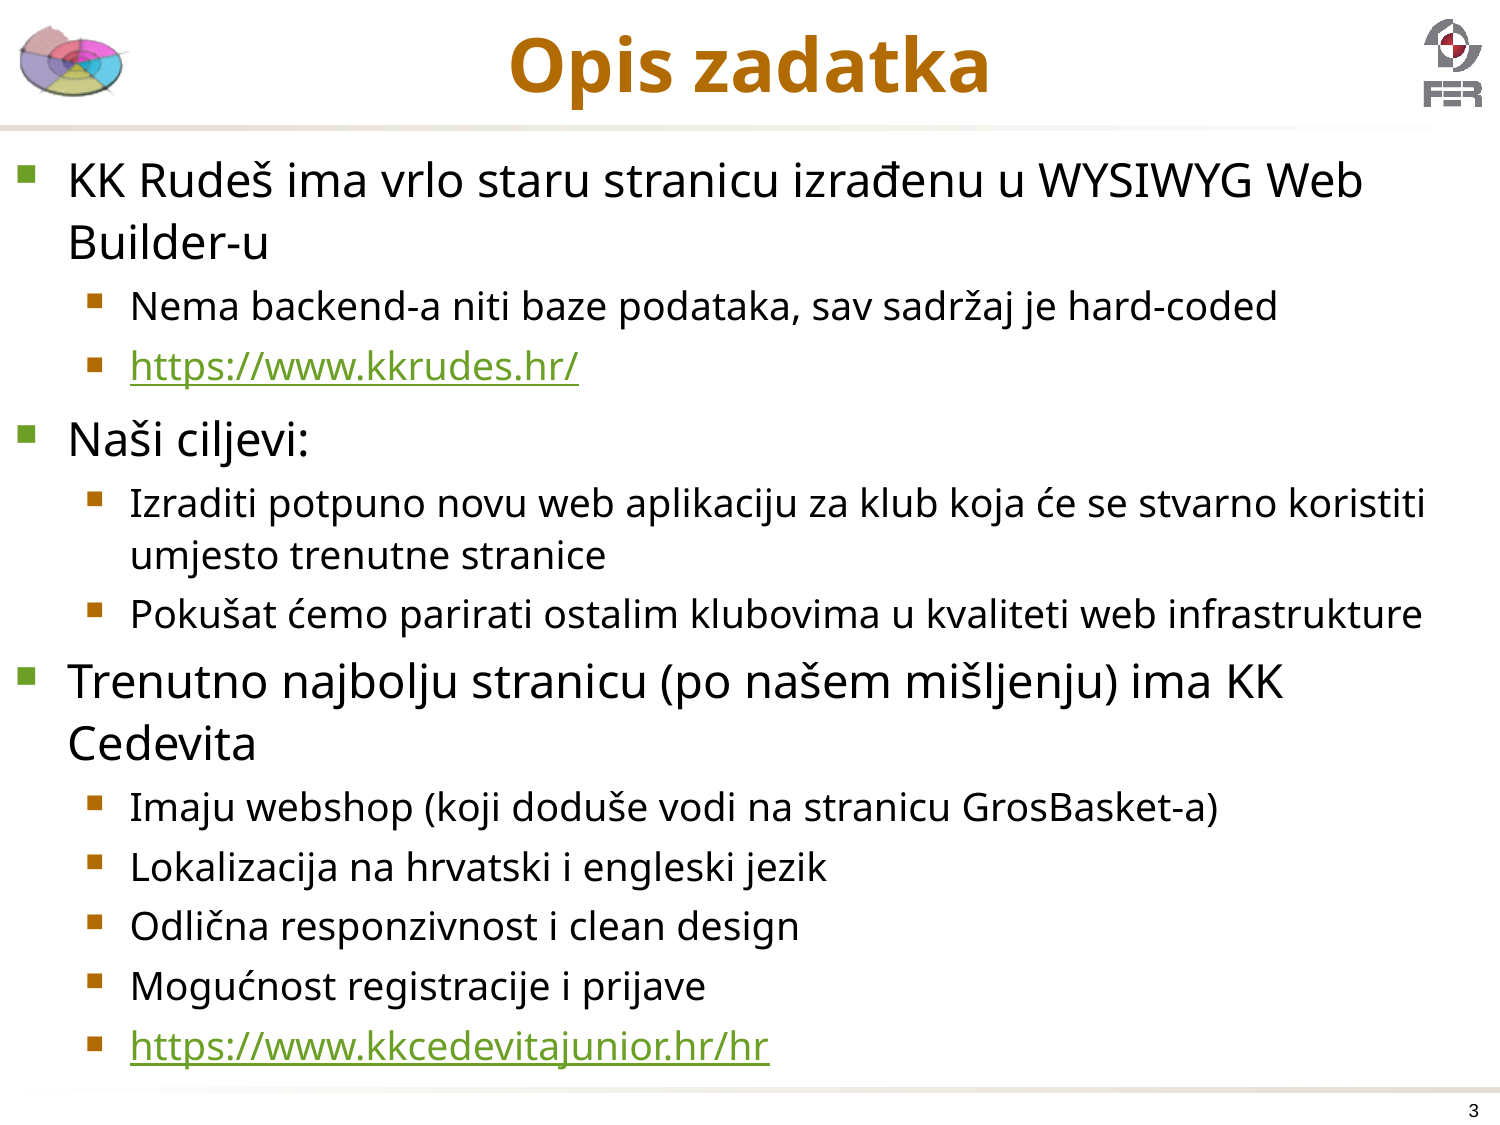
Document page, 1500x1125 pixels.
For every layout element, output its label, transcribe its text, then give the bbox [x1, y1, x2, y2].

slide_number 3 [1316, 1092, 1495, 1125]
title Opis zadatka [0, 0, 1500, 126]
list KK Rudeš ima vrlo staru stranicu izrađenu u WYSIWYG Web Builder-u Nema backend-a niti baze podataka, sav sadržaj je hard-coded https://www.kkrudes.hr/ Naši ciljevi: Izraditi potpuno novu web aplikaciju za klub koja će se stvarno koristiti umjesto trenutne stranice Pokušat ćemo parirati ostalim klubovima u kvaliteti web infrastrukture Trenutno najbolju stranicu (po našem mišljenju) ima KK Cedevita Imaju webshop (koji doduše vodi na stranicu GrosBasket-a) Lokalizacija na hrvatski i engleski jezik Odlična responzivnost i clean design Mogućnost registracije i prijave https://www.kkcedevitajunior.hr/hr [0, 136, 1500, 1083]
